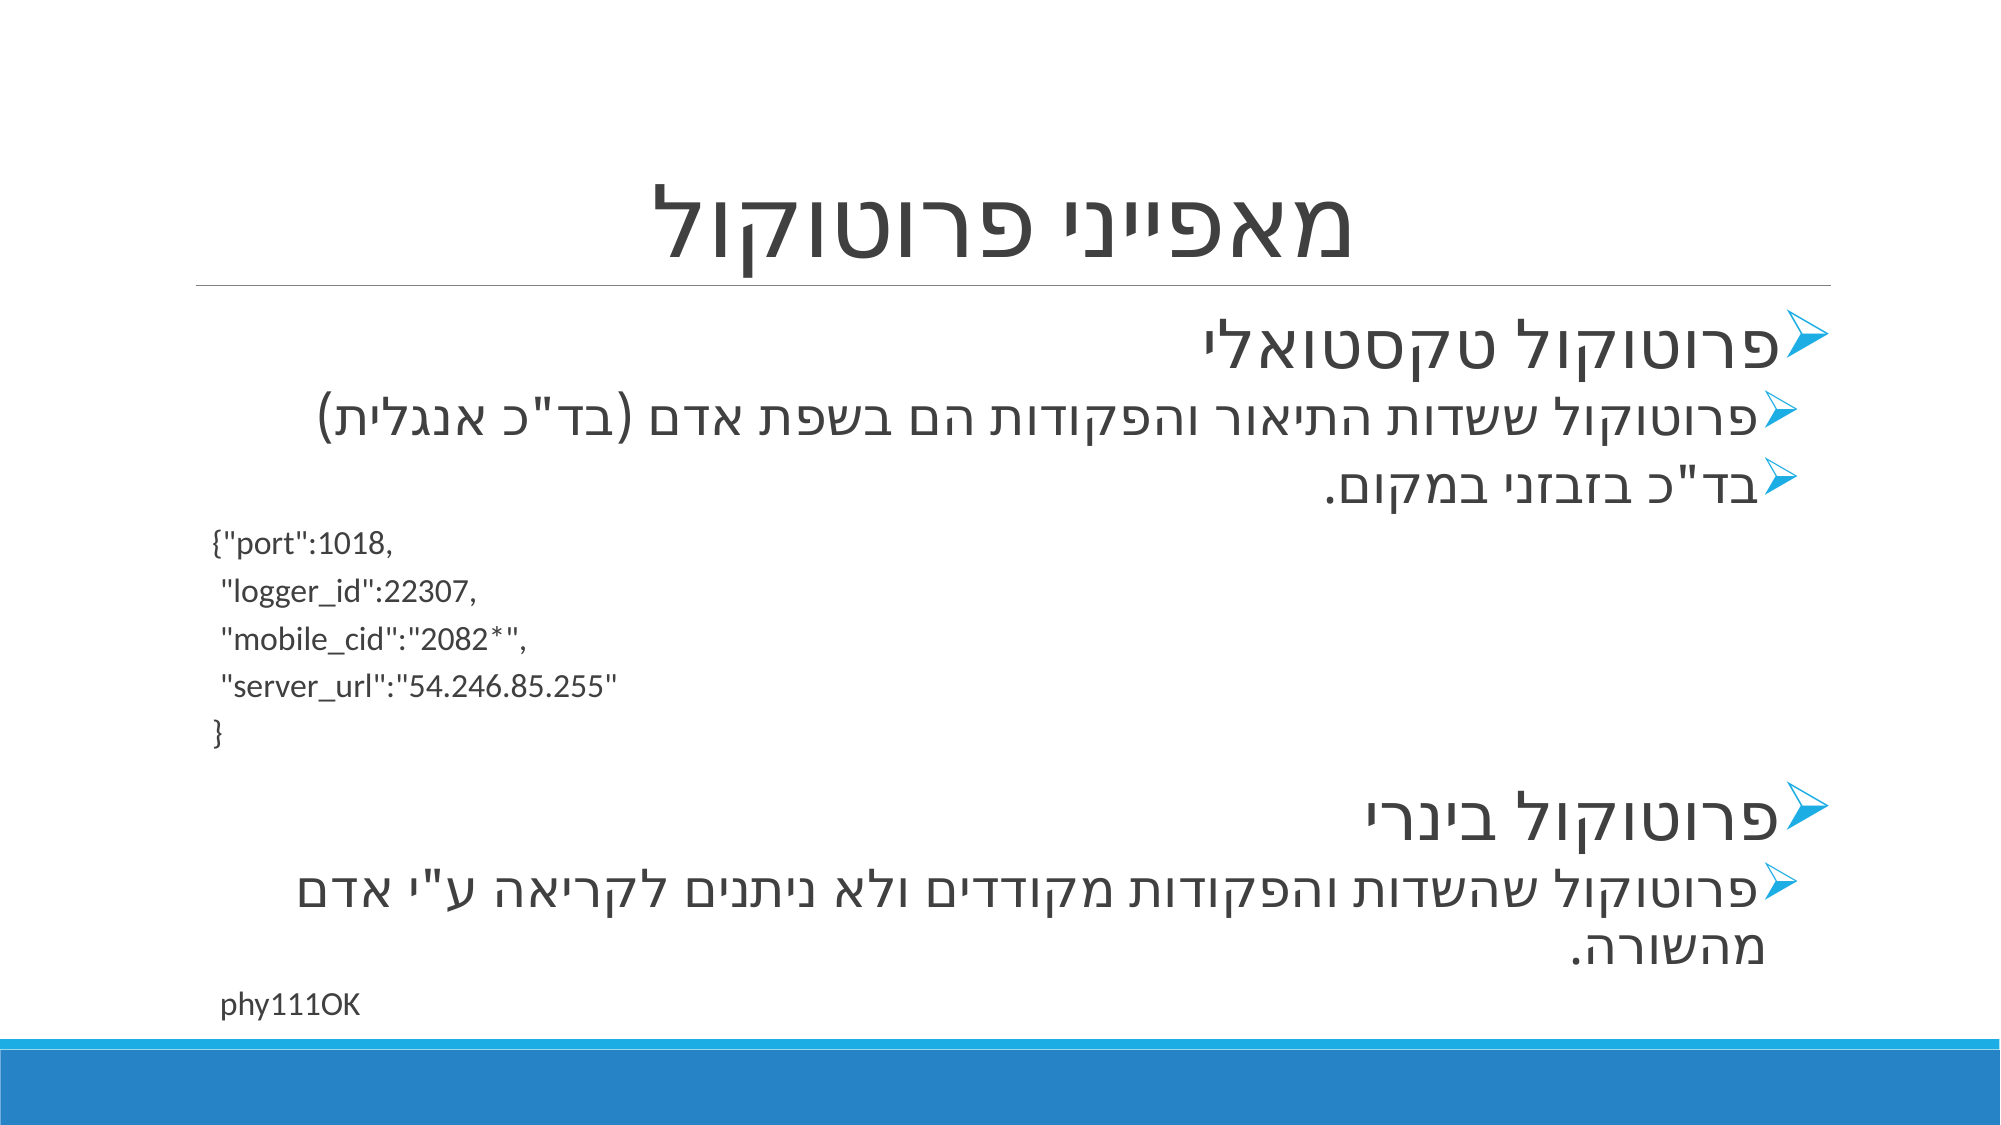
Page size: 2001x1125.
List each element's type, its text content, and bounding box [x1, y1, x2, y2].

list פרוטוקול טקסטואלי פרוטוקול ששדות התיאור והפקודות הם בשפת אדם (בד"כ אנגלית) בד"כ בזבזני במקום. {"port":1018, "logger_id":22307, "mobile_cid":"2082*", "server_url":"54.246.85.255" } פרוטוקול בינרי פרוטוקול שהשדות והפקודות מקודדים ולא ניתנים לקריאה ע"י אדם מהשורה. phy111OK [180, 302, 1830, 1036]
title מאפייני פרוטוקול [180, 47, 1830, 285]
